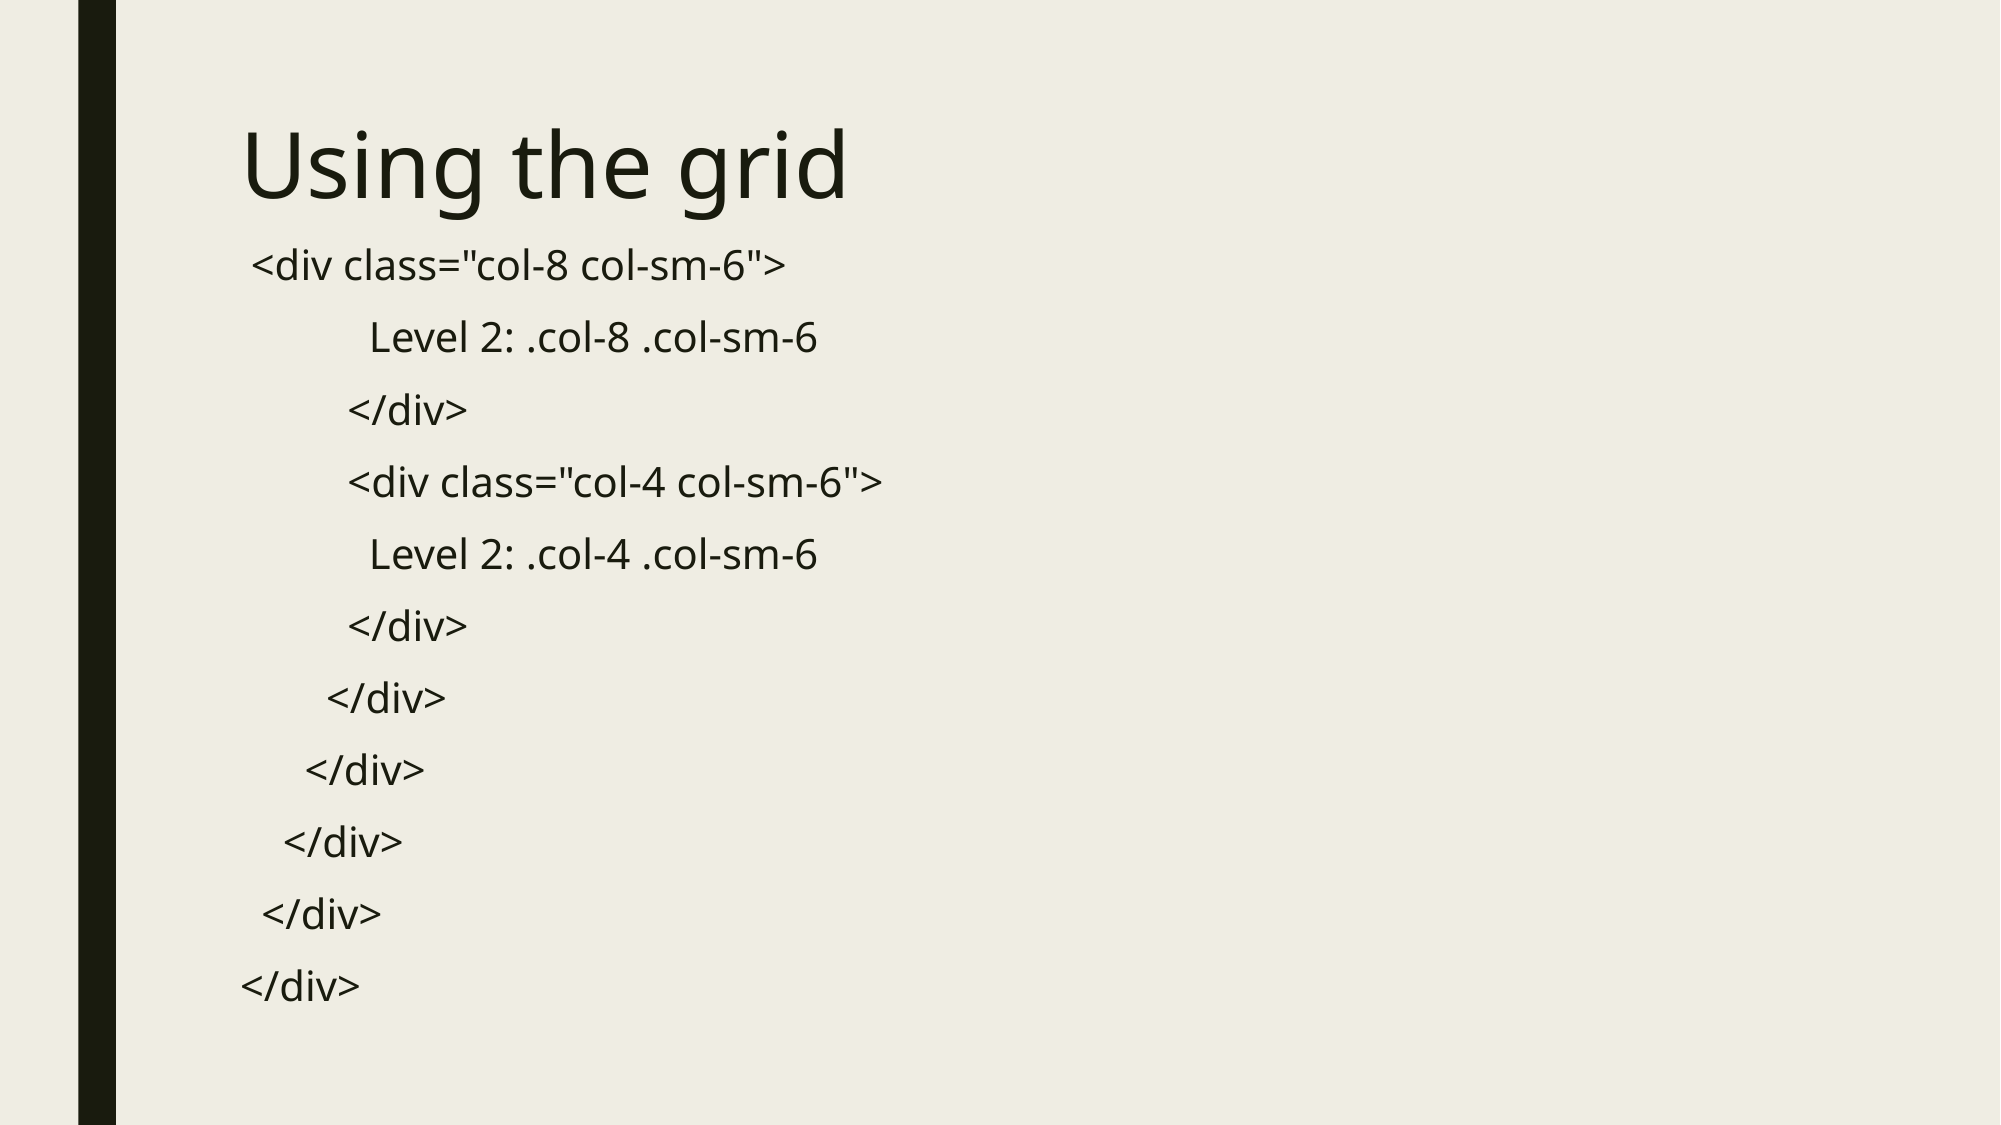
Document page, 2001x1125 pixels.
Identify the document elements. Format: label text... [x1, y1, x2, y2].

list <div class="col-8 col-sm-6"> Level 2: .col-8 .col-sm-6 </div> <div class="col-4 col-sm-6"> Level 2: .col-4 .col-sm-6 </div> </div> </div> </div> </div> </div> [225, 235, 1800, 1125]
title Using the grid [225, 112, 1800, 235]
